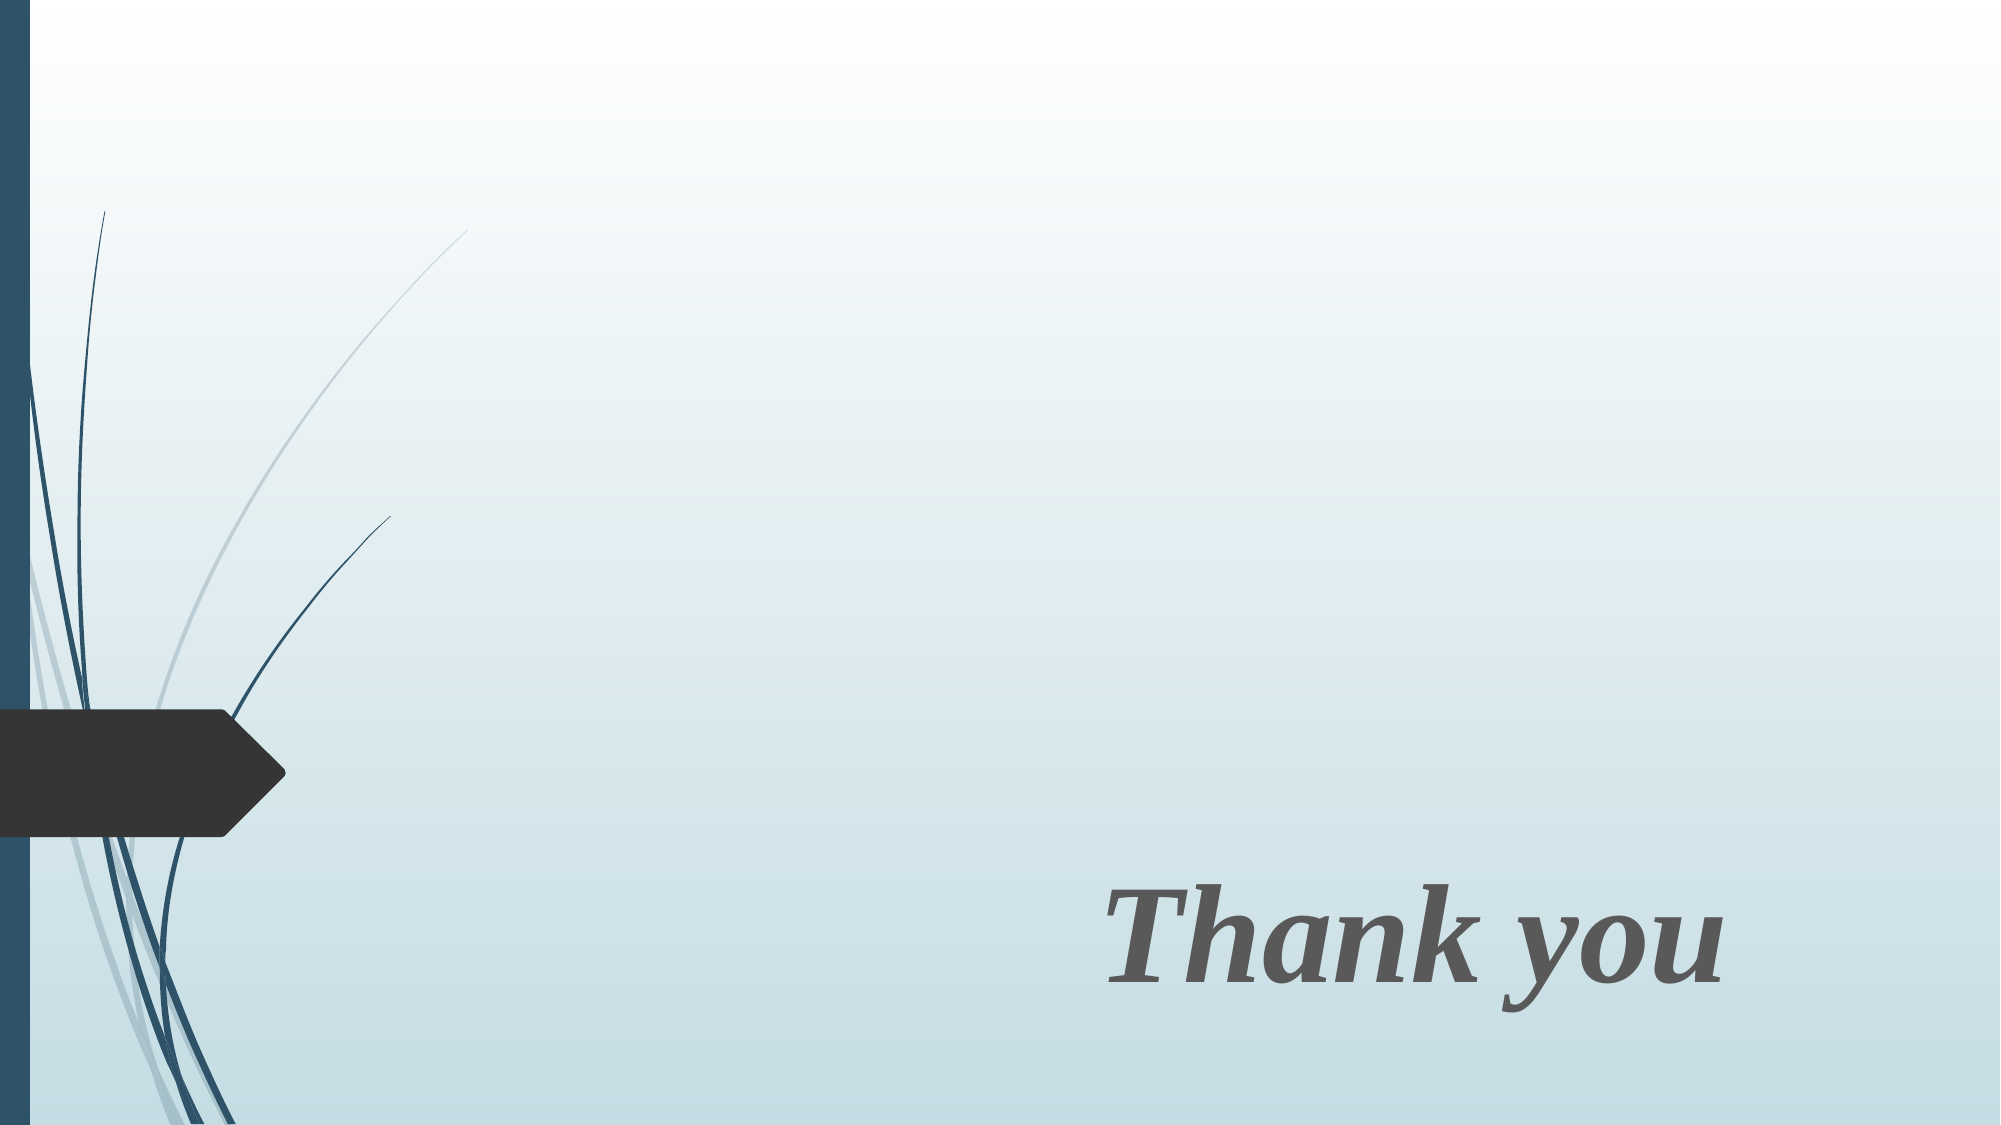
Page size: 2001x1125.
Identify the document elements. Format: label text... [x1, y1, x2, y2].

subtitle Thank you [1082, 834, 1827, 1020]
